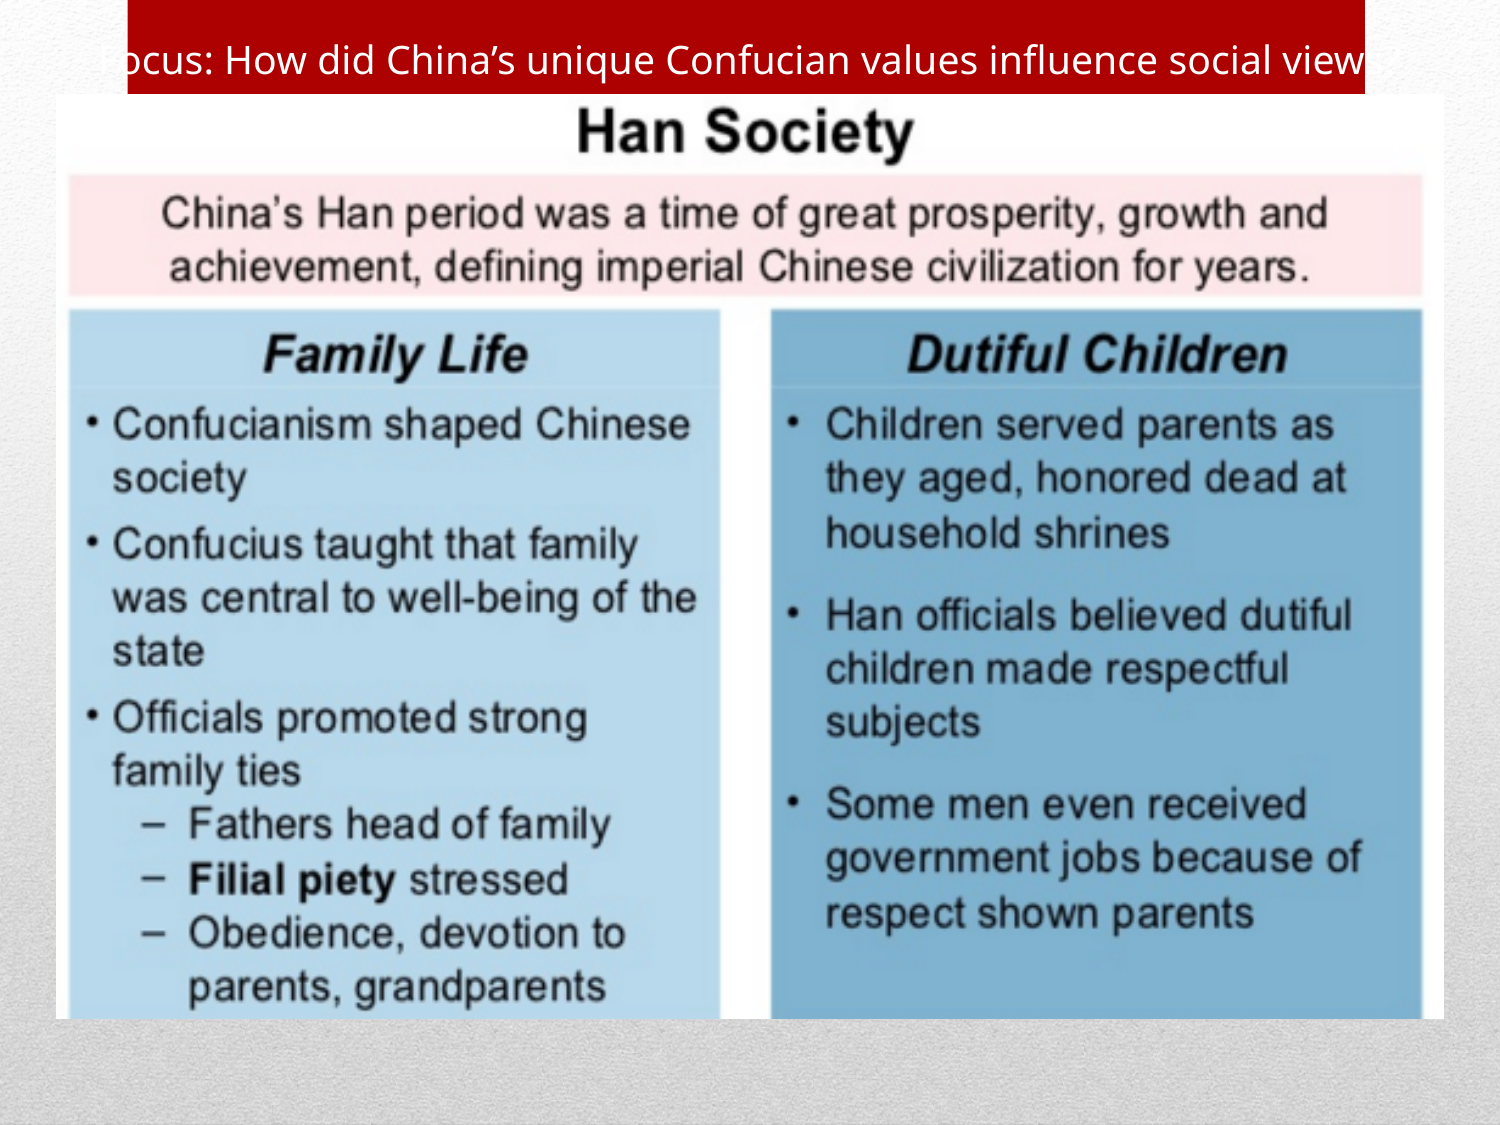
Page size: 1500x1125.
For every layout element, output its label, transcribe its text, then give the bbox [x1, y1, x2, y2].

picture [55, 93, 1445, 1020]
text_box Focus: How did China’s unique Confucian values influence social views? [74, 24, 1425, 93]
